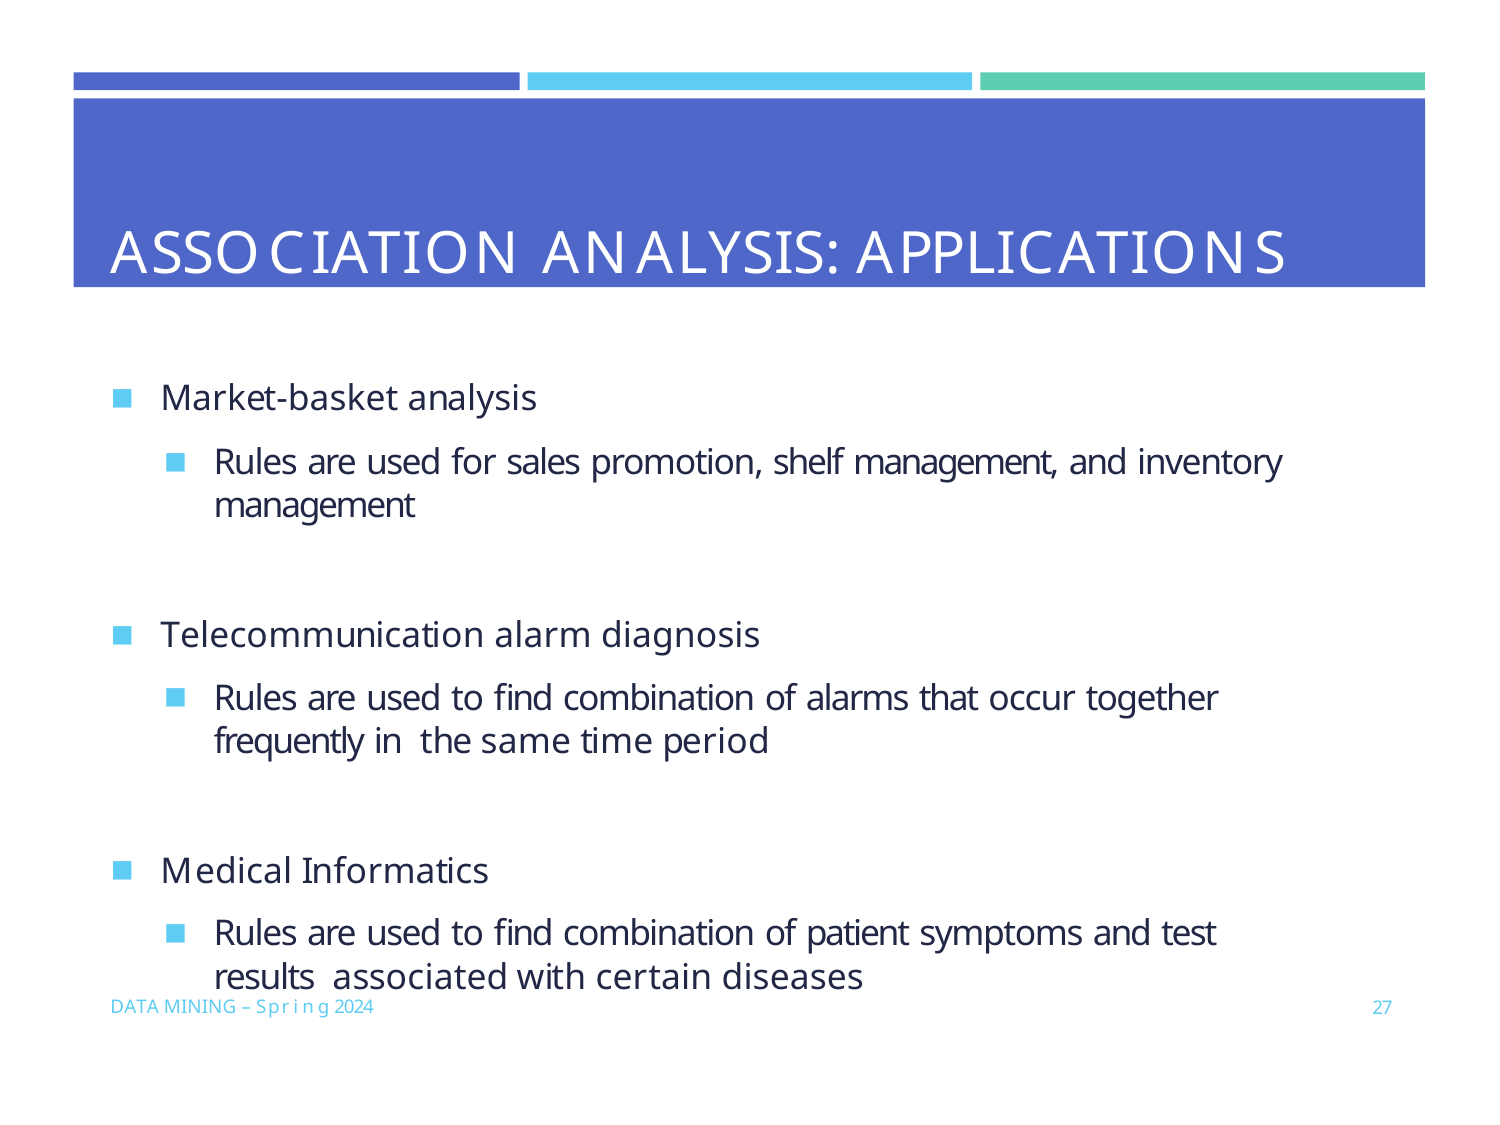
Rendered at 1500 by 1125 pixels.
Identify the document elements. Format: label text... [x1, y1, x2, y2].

slide_number 27 [1365, 995, 1398, 1125]
footer DATA MINING – S p r i n g 2024 [108, 994, 388, 1125]
title ASSOCIATION ANALYSIS: APPLICATIONS [73, 98, 1426, 288]
text_box Market-basket analysis Rules are used for sales promotion, shelf management, and inventory management Telecommunication alarm diagnosis Rules are used to find combination of alarms that occur together frequently in the same time period Medical Informatics Rules are used to find combination of patient symptoms and test results associated with certain diseases [108, 351, 1390, 997]
